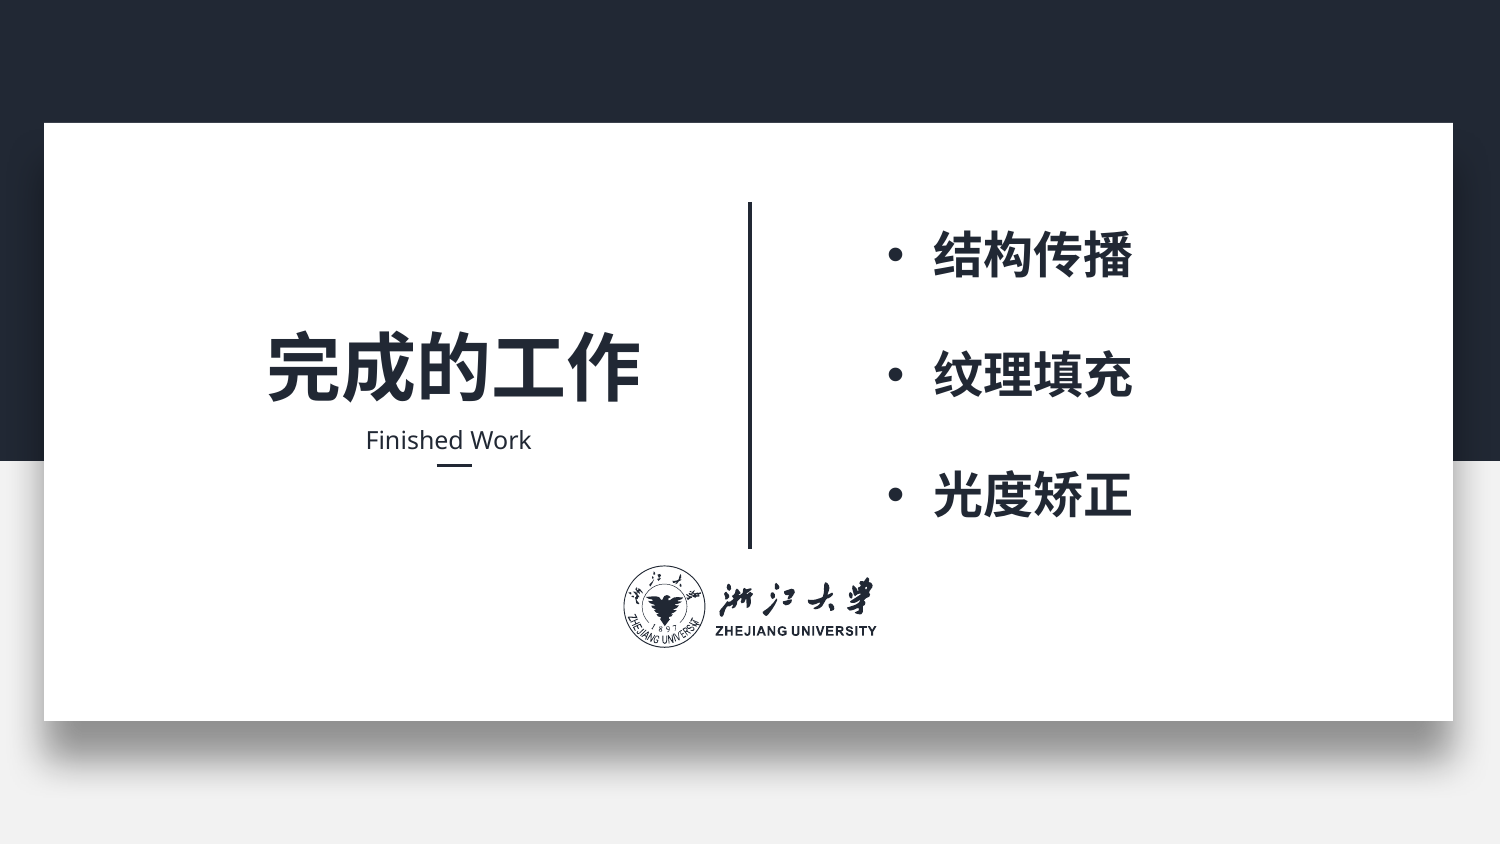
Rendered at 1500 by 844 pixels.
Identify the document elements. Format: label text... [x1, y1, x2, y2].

text_box 结构传播 纹理填充 光度矫正 [872, 216, 1211, 532]
text_box [43, 122, 1454, 722]
text_box Finished Work [350, 417, 547, 463]
text_box [0, 0, 1500, 462]
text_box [623, 565, 877, 648]
text_box 完成的工作 [251, 312, 657, 418]
